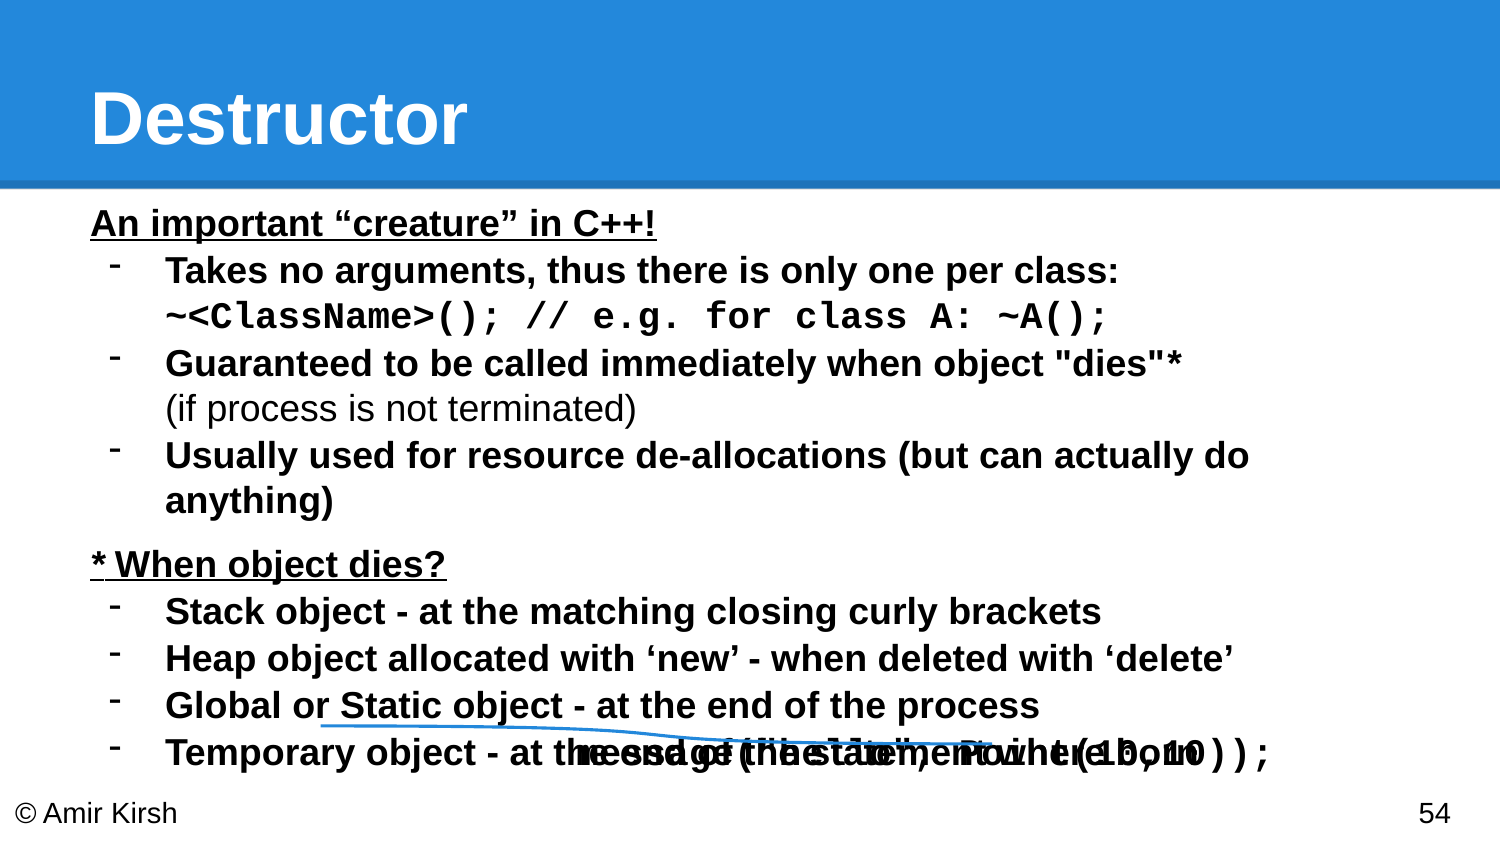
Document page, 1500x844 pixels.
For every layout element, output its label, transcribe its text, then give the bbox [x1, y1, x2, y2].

slide_number ‹#› [1403, 779, 1494, 844]
title Destructor [75, 33, 1425, 175]
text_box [320, 725, 993, 745]
slide_number © Amir Kirsh [0, 779, 308, 844]
list message("hello", Point(10,10)); [561, 712, 1307, 791]
list An important “creature” in C++! Takes no arguments, thus there is only one per class: ~<ClassName>(); // e.g. for class A: ~A(); Guaranteed to be called immediately when object "dies"* (if process is not terminated) Usually used for resource de-allocations (but can actually do anything) * When object dies? Stack object - at the matching closing curly brackets Heap object allocated with ‘new’ - when deleted with ‘delete’ Global or Static object - at the end of the process Temporary object - at the end of the statement where born [75, 184, 1445, 767]
